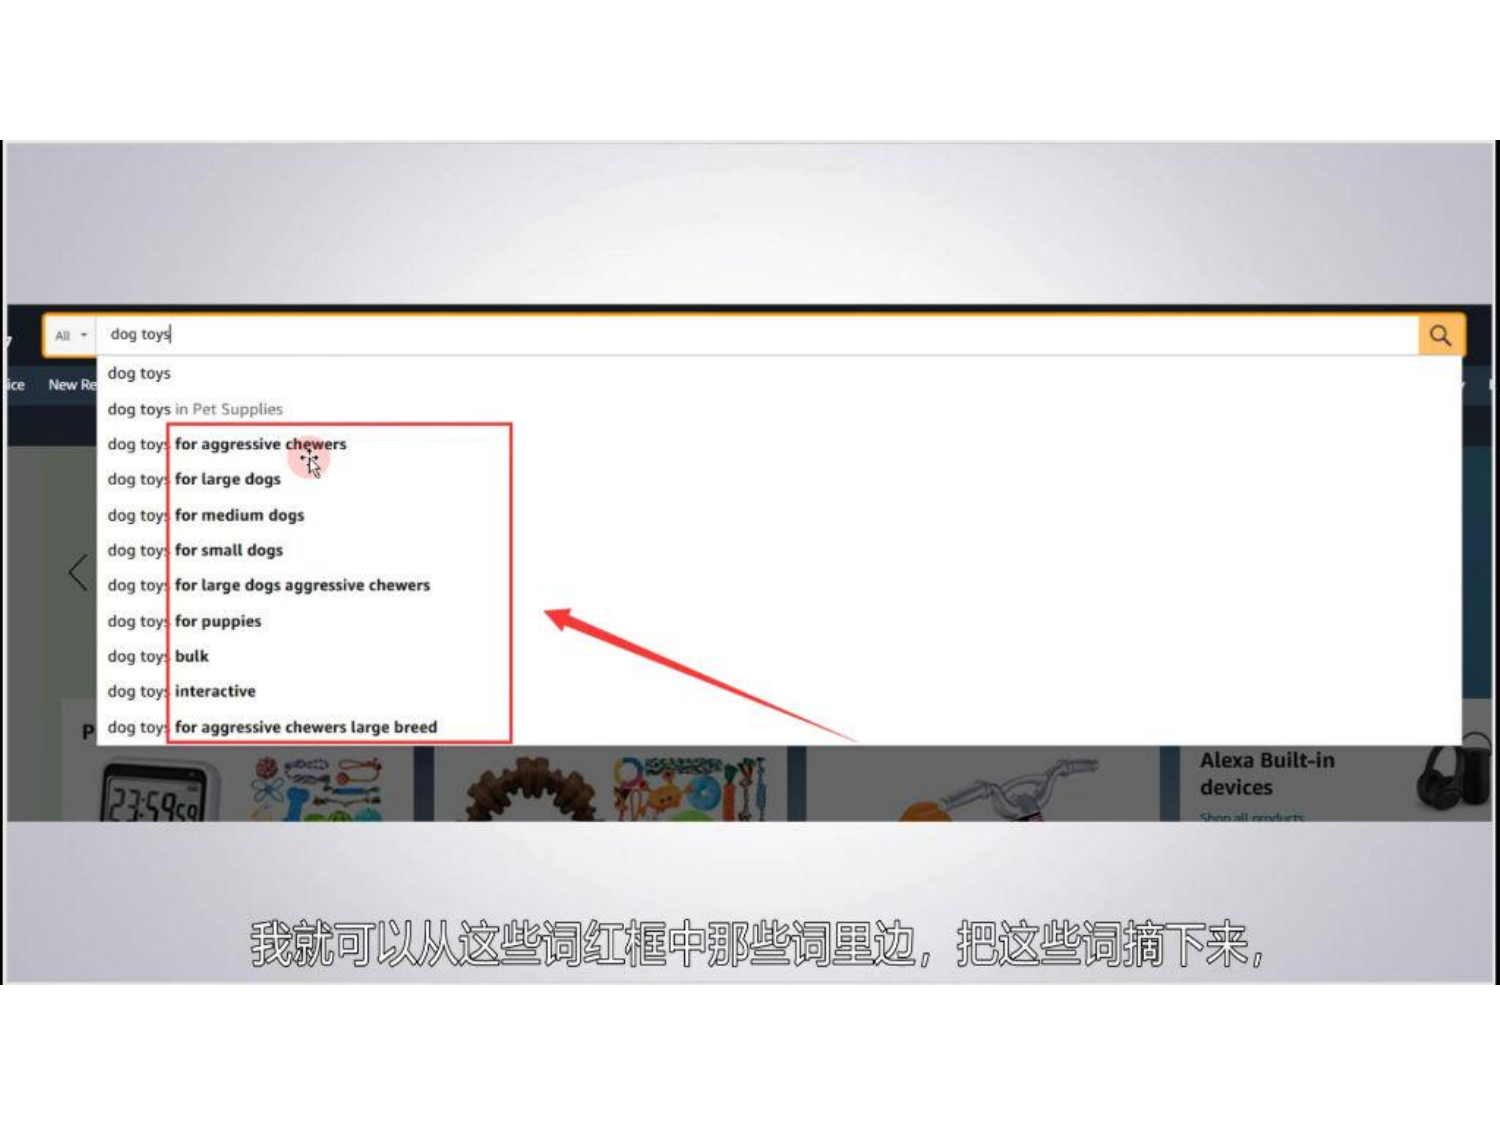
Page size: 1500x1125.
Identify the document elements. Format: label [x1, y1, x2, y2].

picture [0, 140, 1500, 985]
